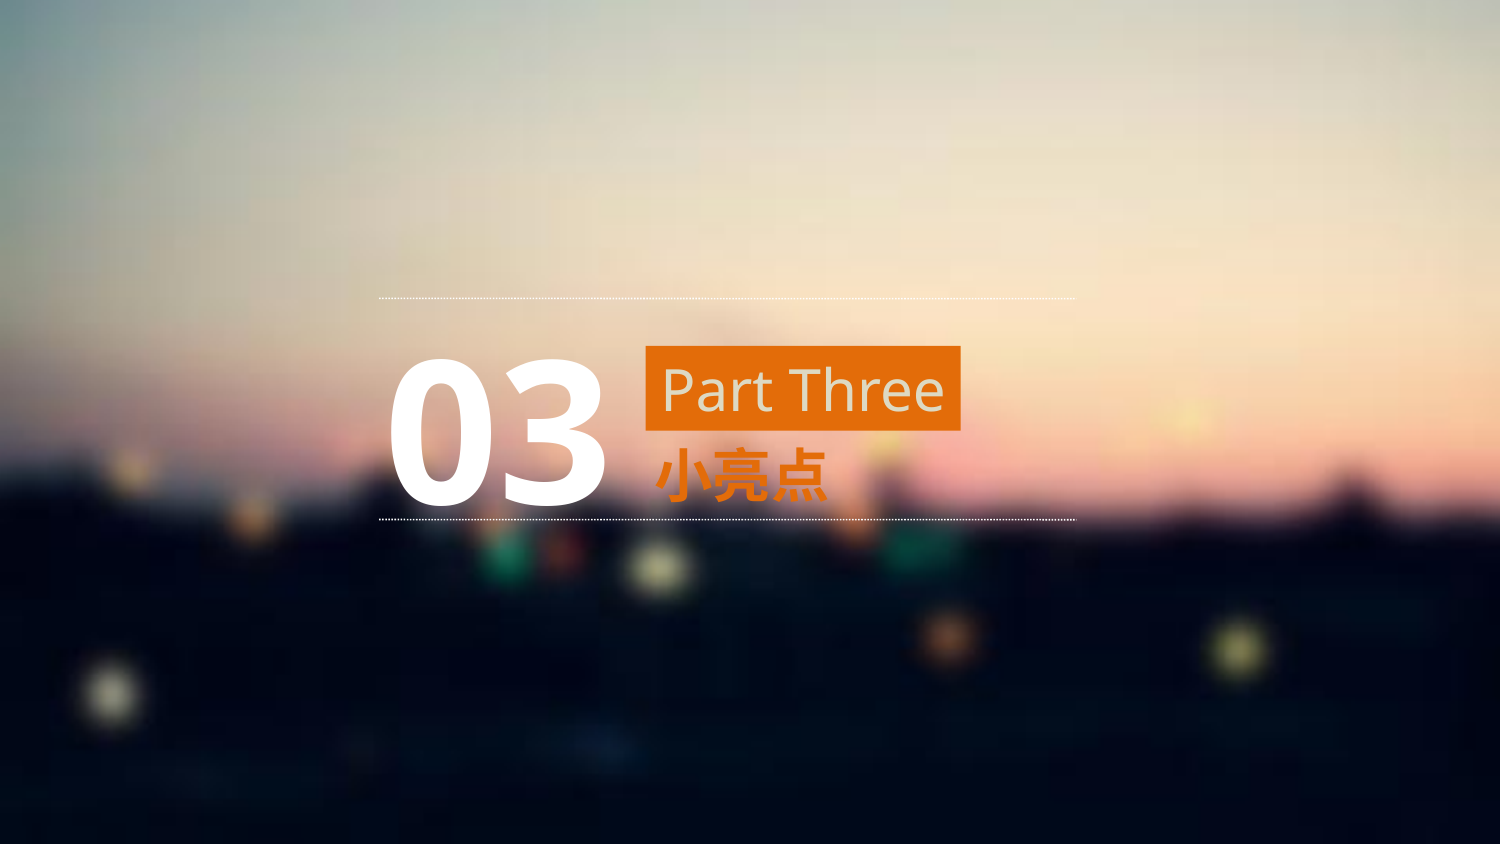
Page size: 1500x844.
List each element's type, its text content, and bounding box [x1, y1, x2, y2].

picture [0, 0, 1500, 844]
text_box 小亮点 [640, 431, 1105, 517]
text_box 03 [369, 297, 629, 553]
text_box Part Three [645, 345, 961, 431]
